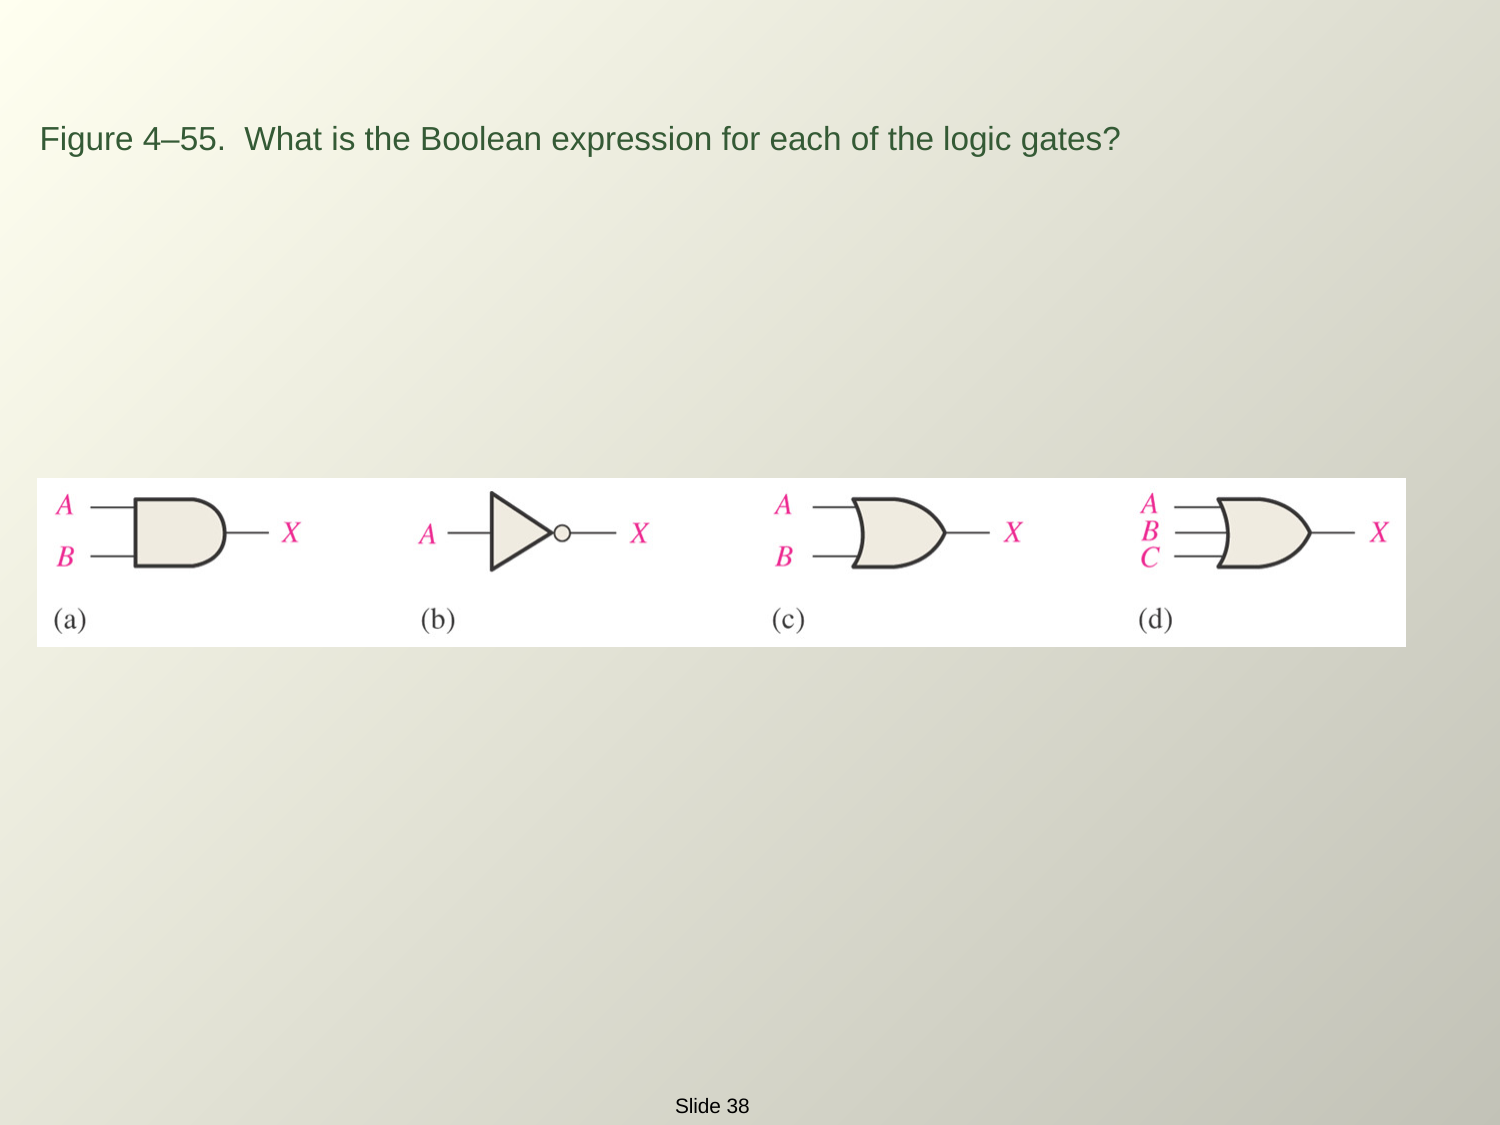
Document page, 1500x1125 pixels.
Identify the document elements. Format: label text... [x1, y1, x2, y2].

text_box Figure 4–55. What is the Boolean expression for each of the logic gates? [24, 99, 1463, 175]
picture [37, 478, 1406, 647]
